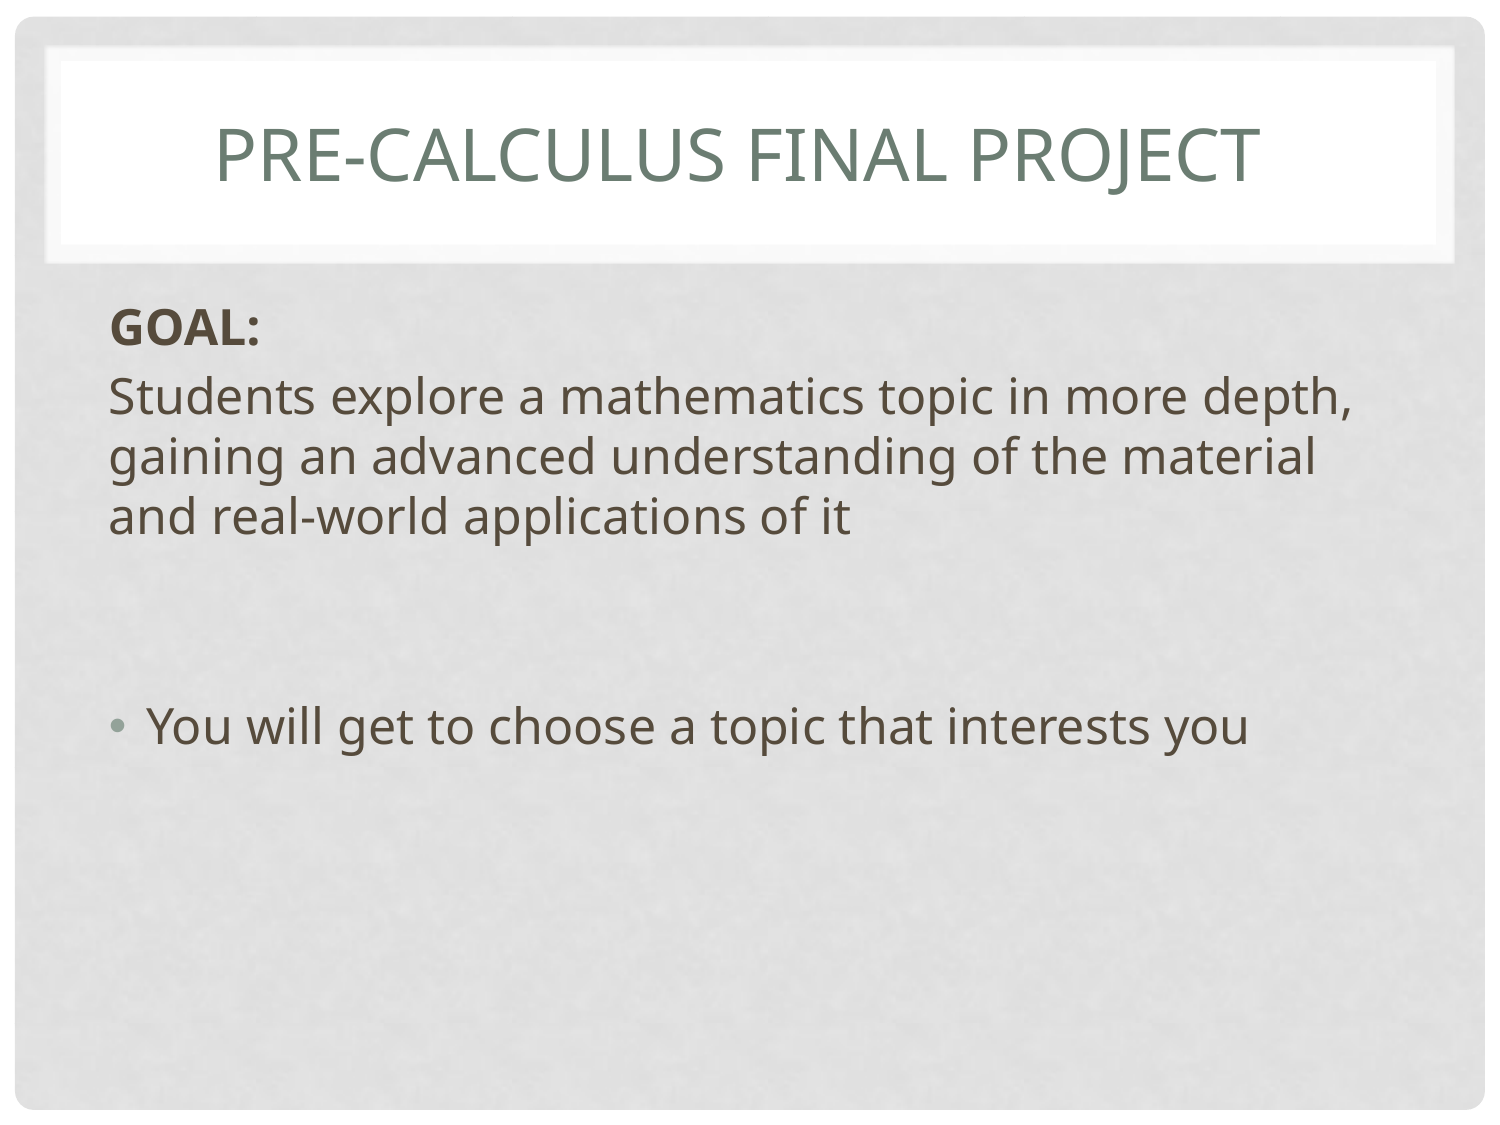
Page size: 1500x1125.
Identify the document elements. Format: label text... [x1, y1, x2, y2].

list GOAL: Students explore a mathematics topic in more depth, gaining an advanced understanding of the material and real-world applications of it You will get to choose a topic that interests you [75, 287, 1425, 1005]
title Pre-Calculus Final Project [69, 66, 1425, 238]
